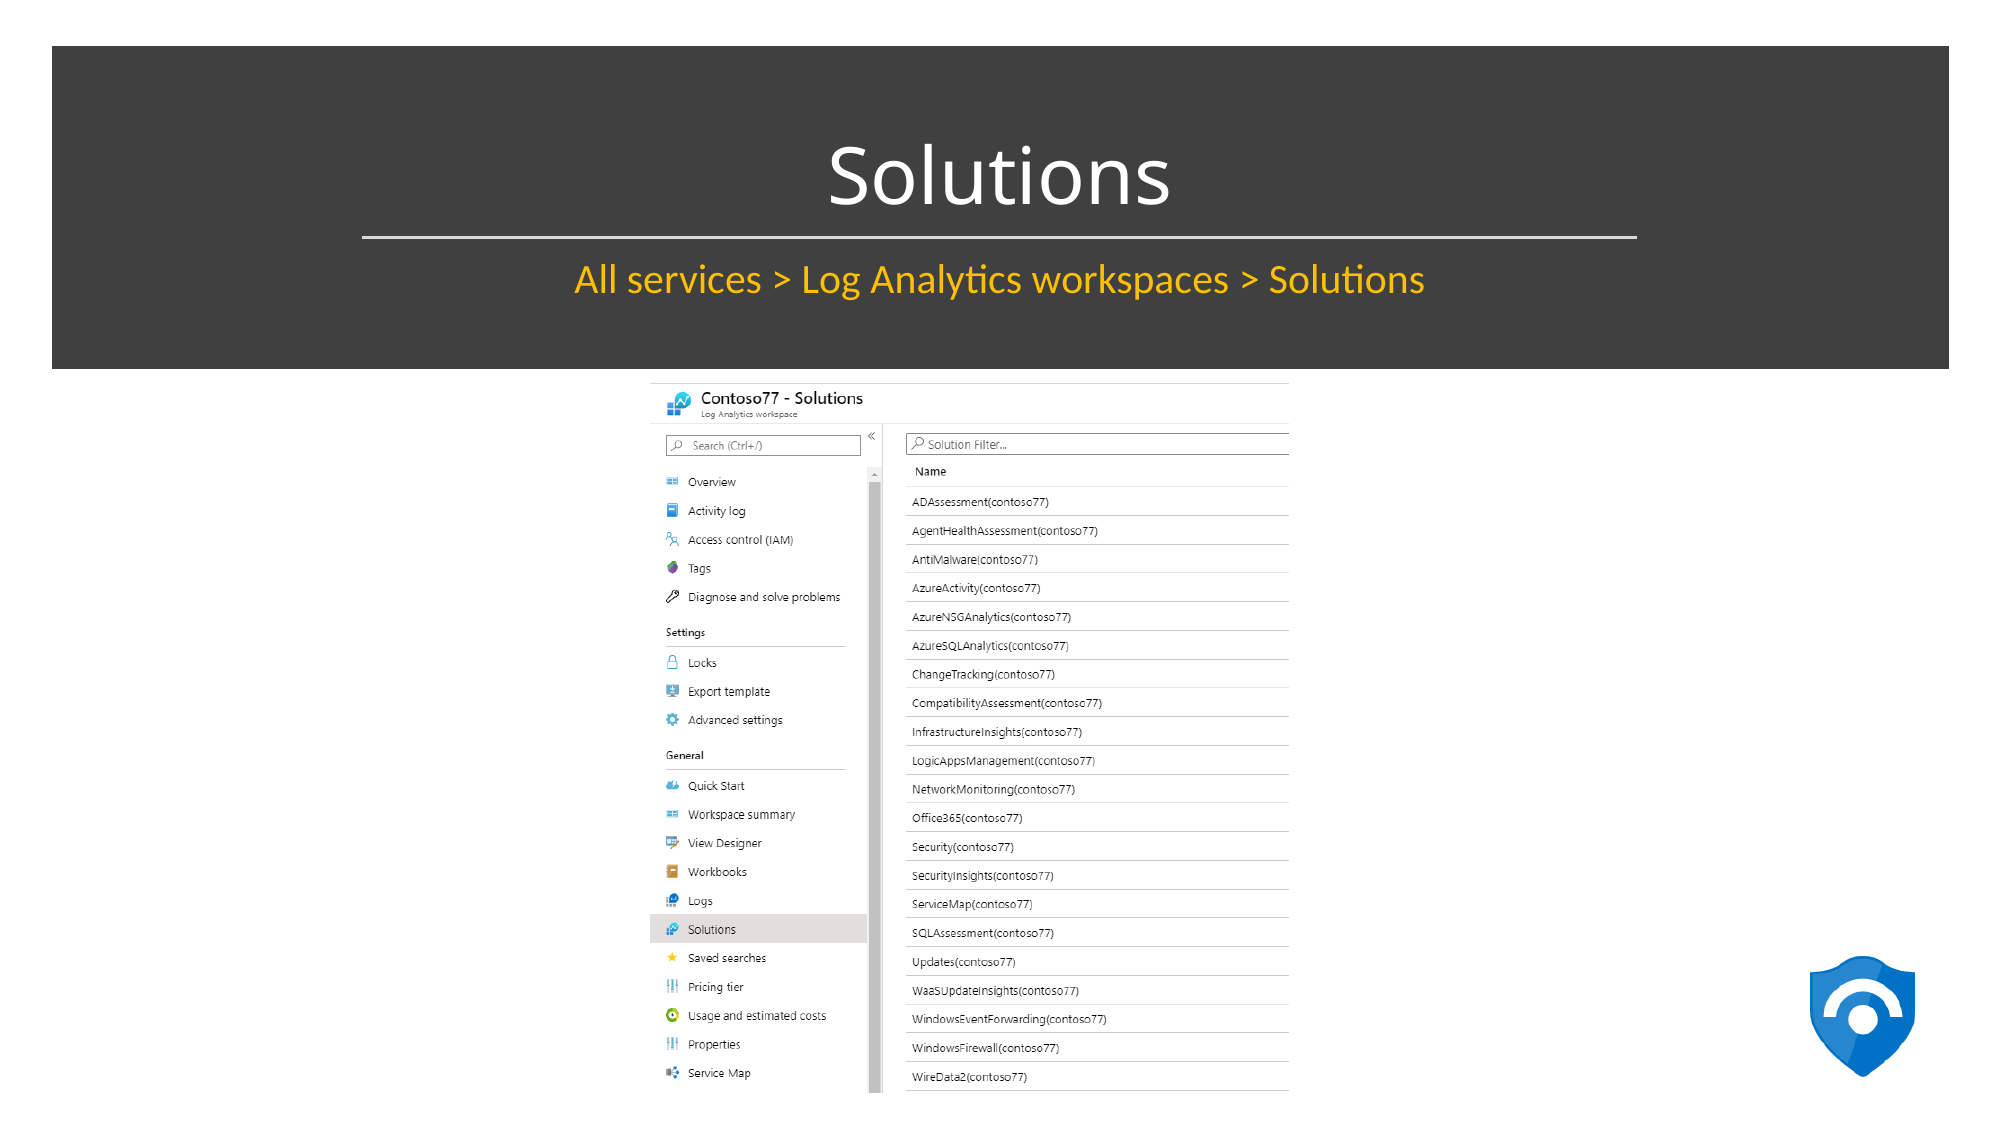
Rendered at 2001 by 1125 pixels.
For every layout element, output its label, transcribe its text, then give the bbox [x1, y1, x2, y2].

text_box [61, 55, 1939, 360]
picture [650, 379, 1289, 1093]
picture [1810, 956, 1915, 1077]
title Solutions [86, 76, 1914, 230]
subtitle All services > Log Analytics workspaces > Solutions [249, 250, 1750, 320]
